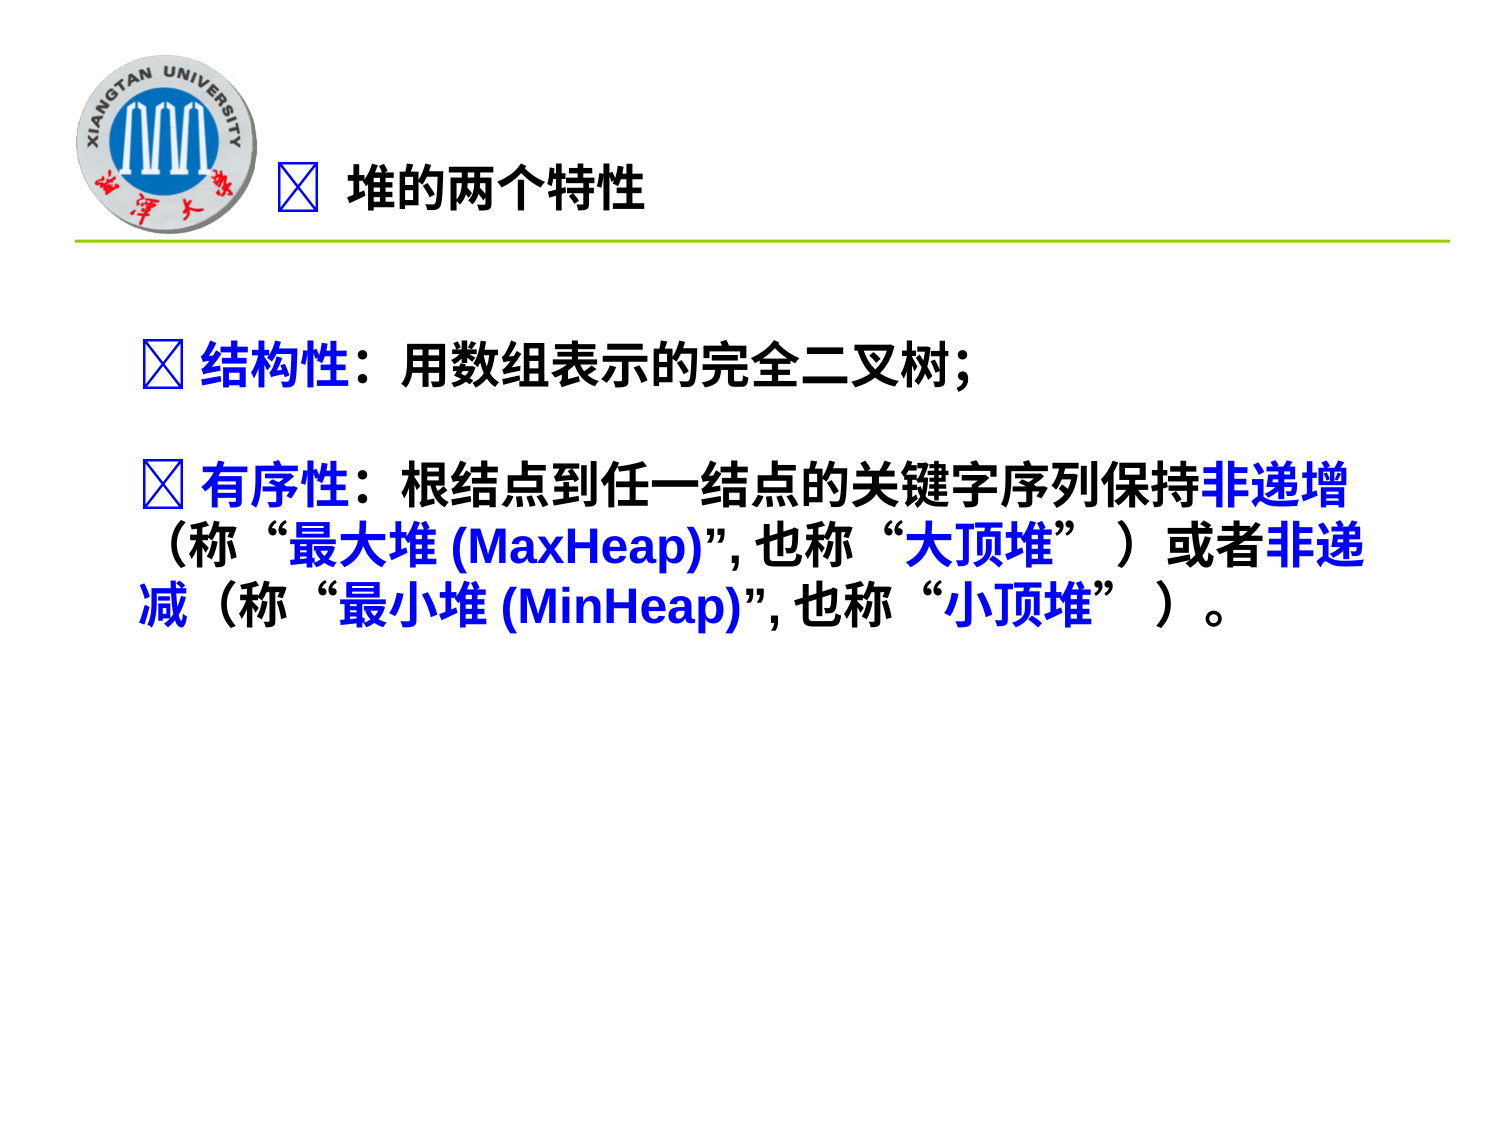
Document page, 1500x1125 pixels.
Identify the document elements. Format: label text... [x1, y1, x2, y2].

text_box 结构性：用数组表示的完全二叉树； 有序性：根结点到任一结点的关键字序列保持非递增（称“最大堆(MaxHeap)”,也称“大顶堆” ）或者非递减（称“最小堆(MinHeap)”,也称“小顶堆” ）。 [123, 326, 1388, 641]
picture [76, 54, 258, 236]
text_box  堆的两个特性 [258, 148, 662, 224]
